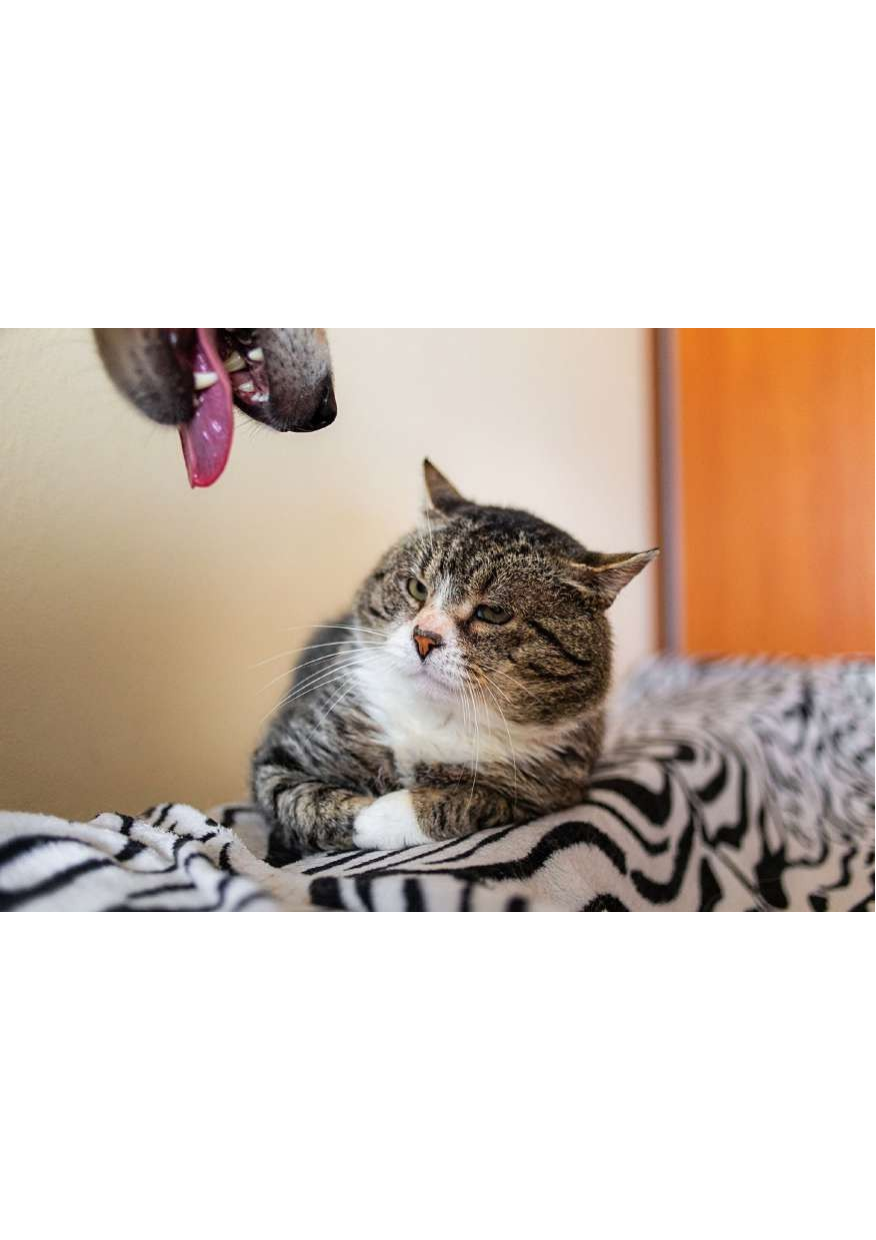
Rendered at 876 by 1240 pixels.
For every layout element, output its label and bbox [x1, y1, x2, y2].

picture [0, 327, 875, 912]
